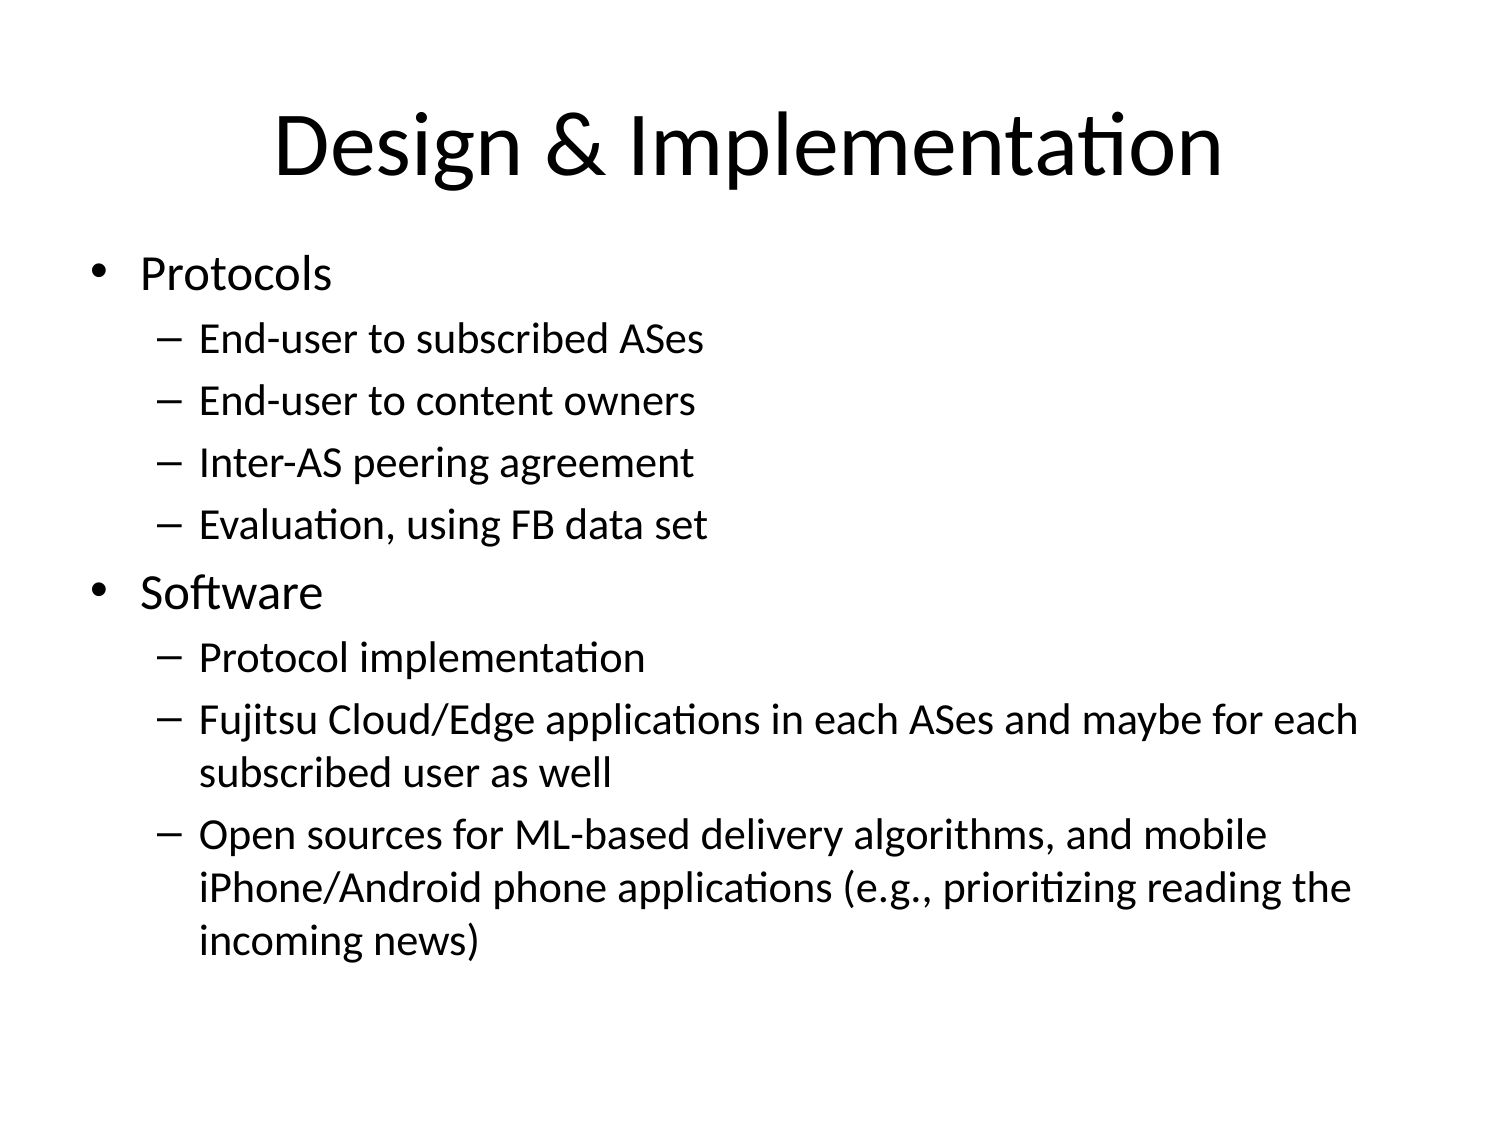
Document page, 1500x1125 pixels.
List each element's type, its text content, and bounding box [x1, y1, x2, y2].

title Design & Implementation [75, 45, 1425, 232]
list Protocols End-user to subscribed ASes End-user to content owners Inter-AS peering agreement Evaluation, using FB data set Software Protocol implementation Fujitsu Cloud/Edge applications in each ASes and maybe for each subscribed user as well Open sources for ML-based delivery algorithms, and mobile iPhone/Android phone applications (e.g., prioritizing reading the incoming news) [75, 232, 1425, 975]
